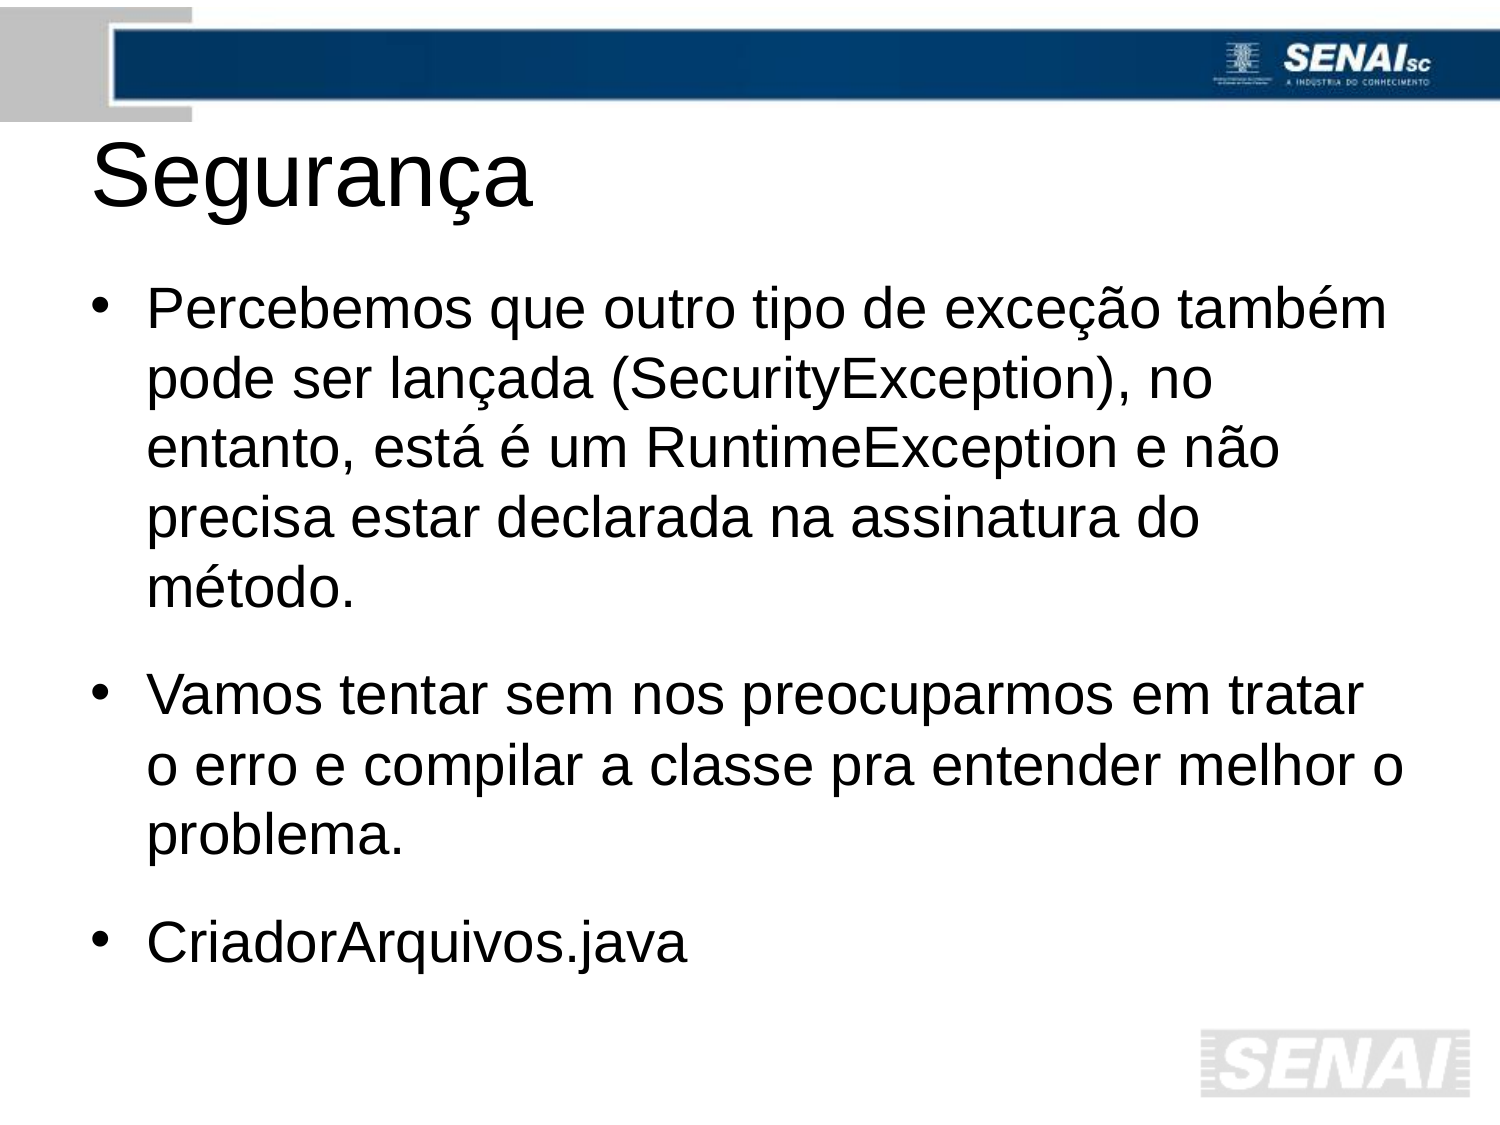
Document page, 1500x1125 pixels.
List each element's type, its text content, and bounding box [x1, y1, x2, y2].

title Segurança [75, 45, 1425, 233]
list Percebemos que outro tipo de exceção também pode ser lançada (SecurityException), no entanto, está é um RuntimeException e não precisa estar declarada na assinatura do método. Vamos tentar sem nos preocuparmos em tratar o erro e compilar a classe pra entender melhor o problema. CriadorArquivos.java [75, 262, 1425, 1005]
picture [0, 7, 1500, 122]
